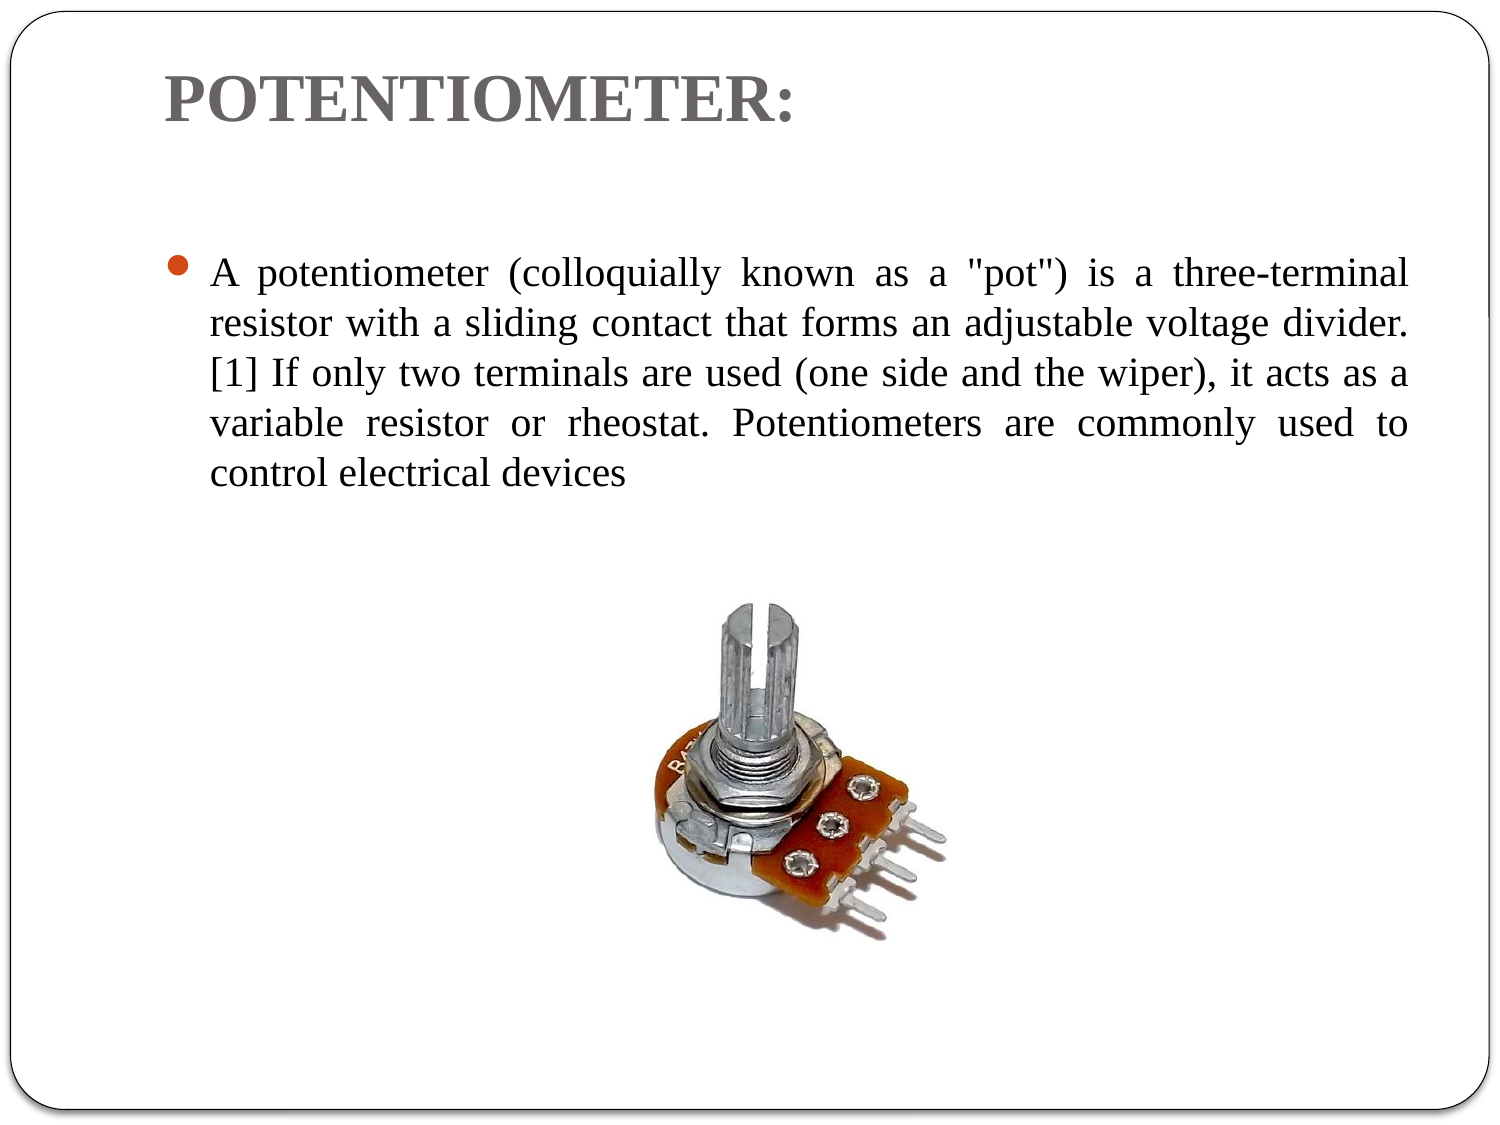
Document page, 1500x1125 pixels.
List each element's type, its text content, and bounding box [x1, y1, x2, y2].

picture [562, 562, 1001, 1001]
title POTENTIOMETER: [150, 45, 1425, 233]
list A potentiometer (colloquially known as a "pot") is a three-terminal resistor with a sliding contact that forms an adjustable voltage divider.[1] If only two terminals are used (one side and the wiper), it acts as a variable resistor or rheostat. Potentiometers are commonly used to control electrical devices [150, 237, 1425, 988]
